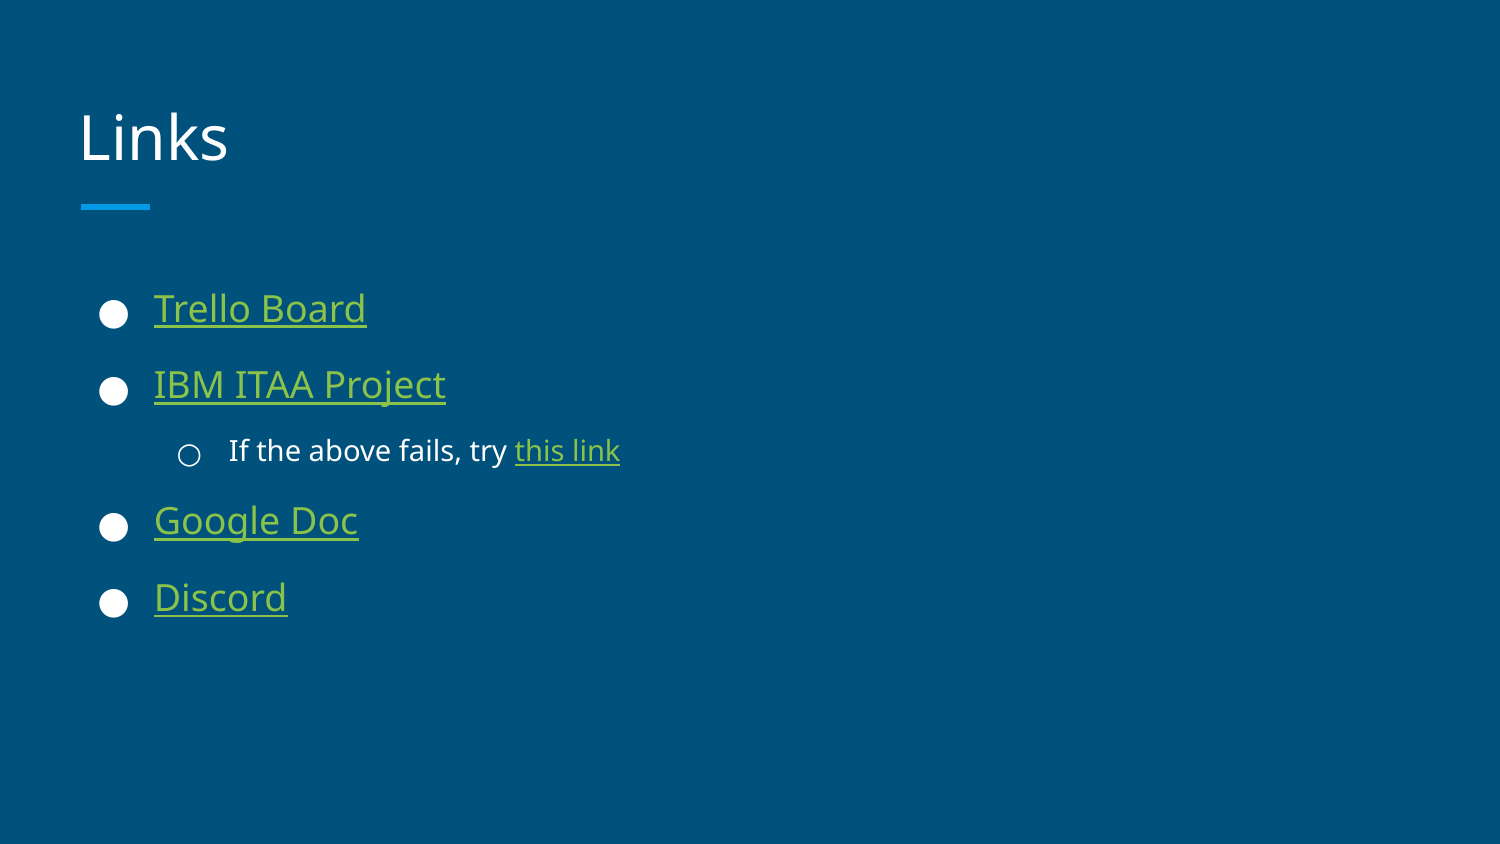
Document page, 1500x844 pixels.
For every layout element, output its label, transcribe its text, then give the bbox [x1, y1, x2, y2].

list Trello Board IBM ITAA Project If the above fails, try this link Google Doc Discord [63, 244, 1437, 750]
title Links [63, 75, 1437, 188]
